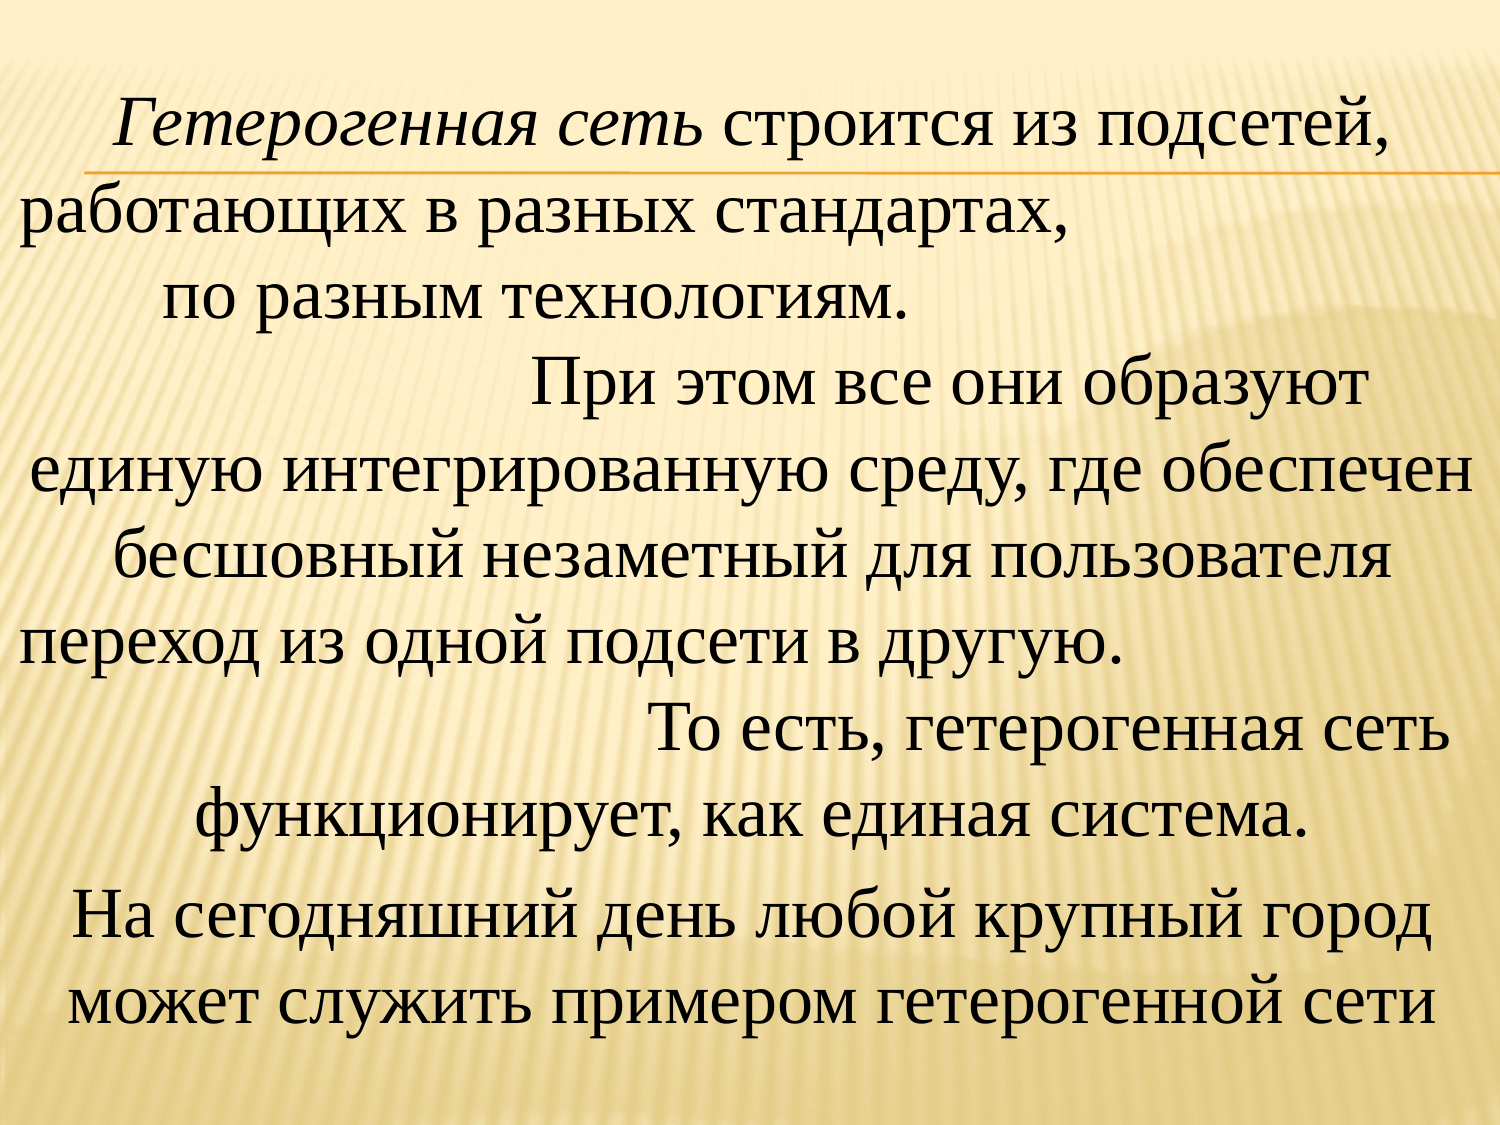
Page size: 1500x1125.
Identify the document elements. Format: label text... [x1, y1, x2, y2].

list Гетерогенная сеть строится из подсетей, работающих в разных стандартах, по разным технологиям. При этом все они образуют единую интегрированную среду, где обеспечен бесшовный незаметный для пользователя переход из одной подсети в другую. То есть, гетерогенная сеть функционирует, как единая система. На сегодняшний день любой крупный город может служить примером гетерогенной сети [2, 66, 1500, 1102]
